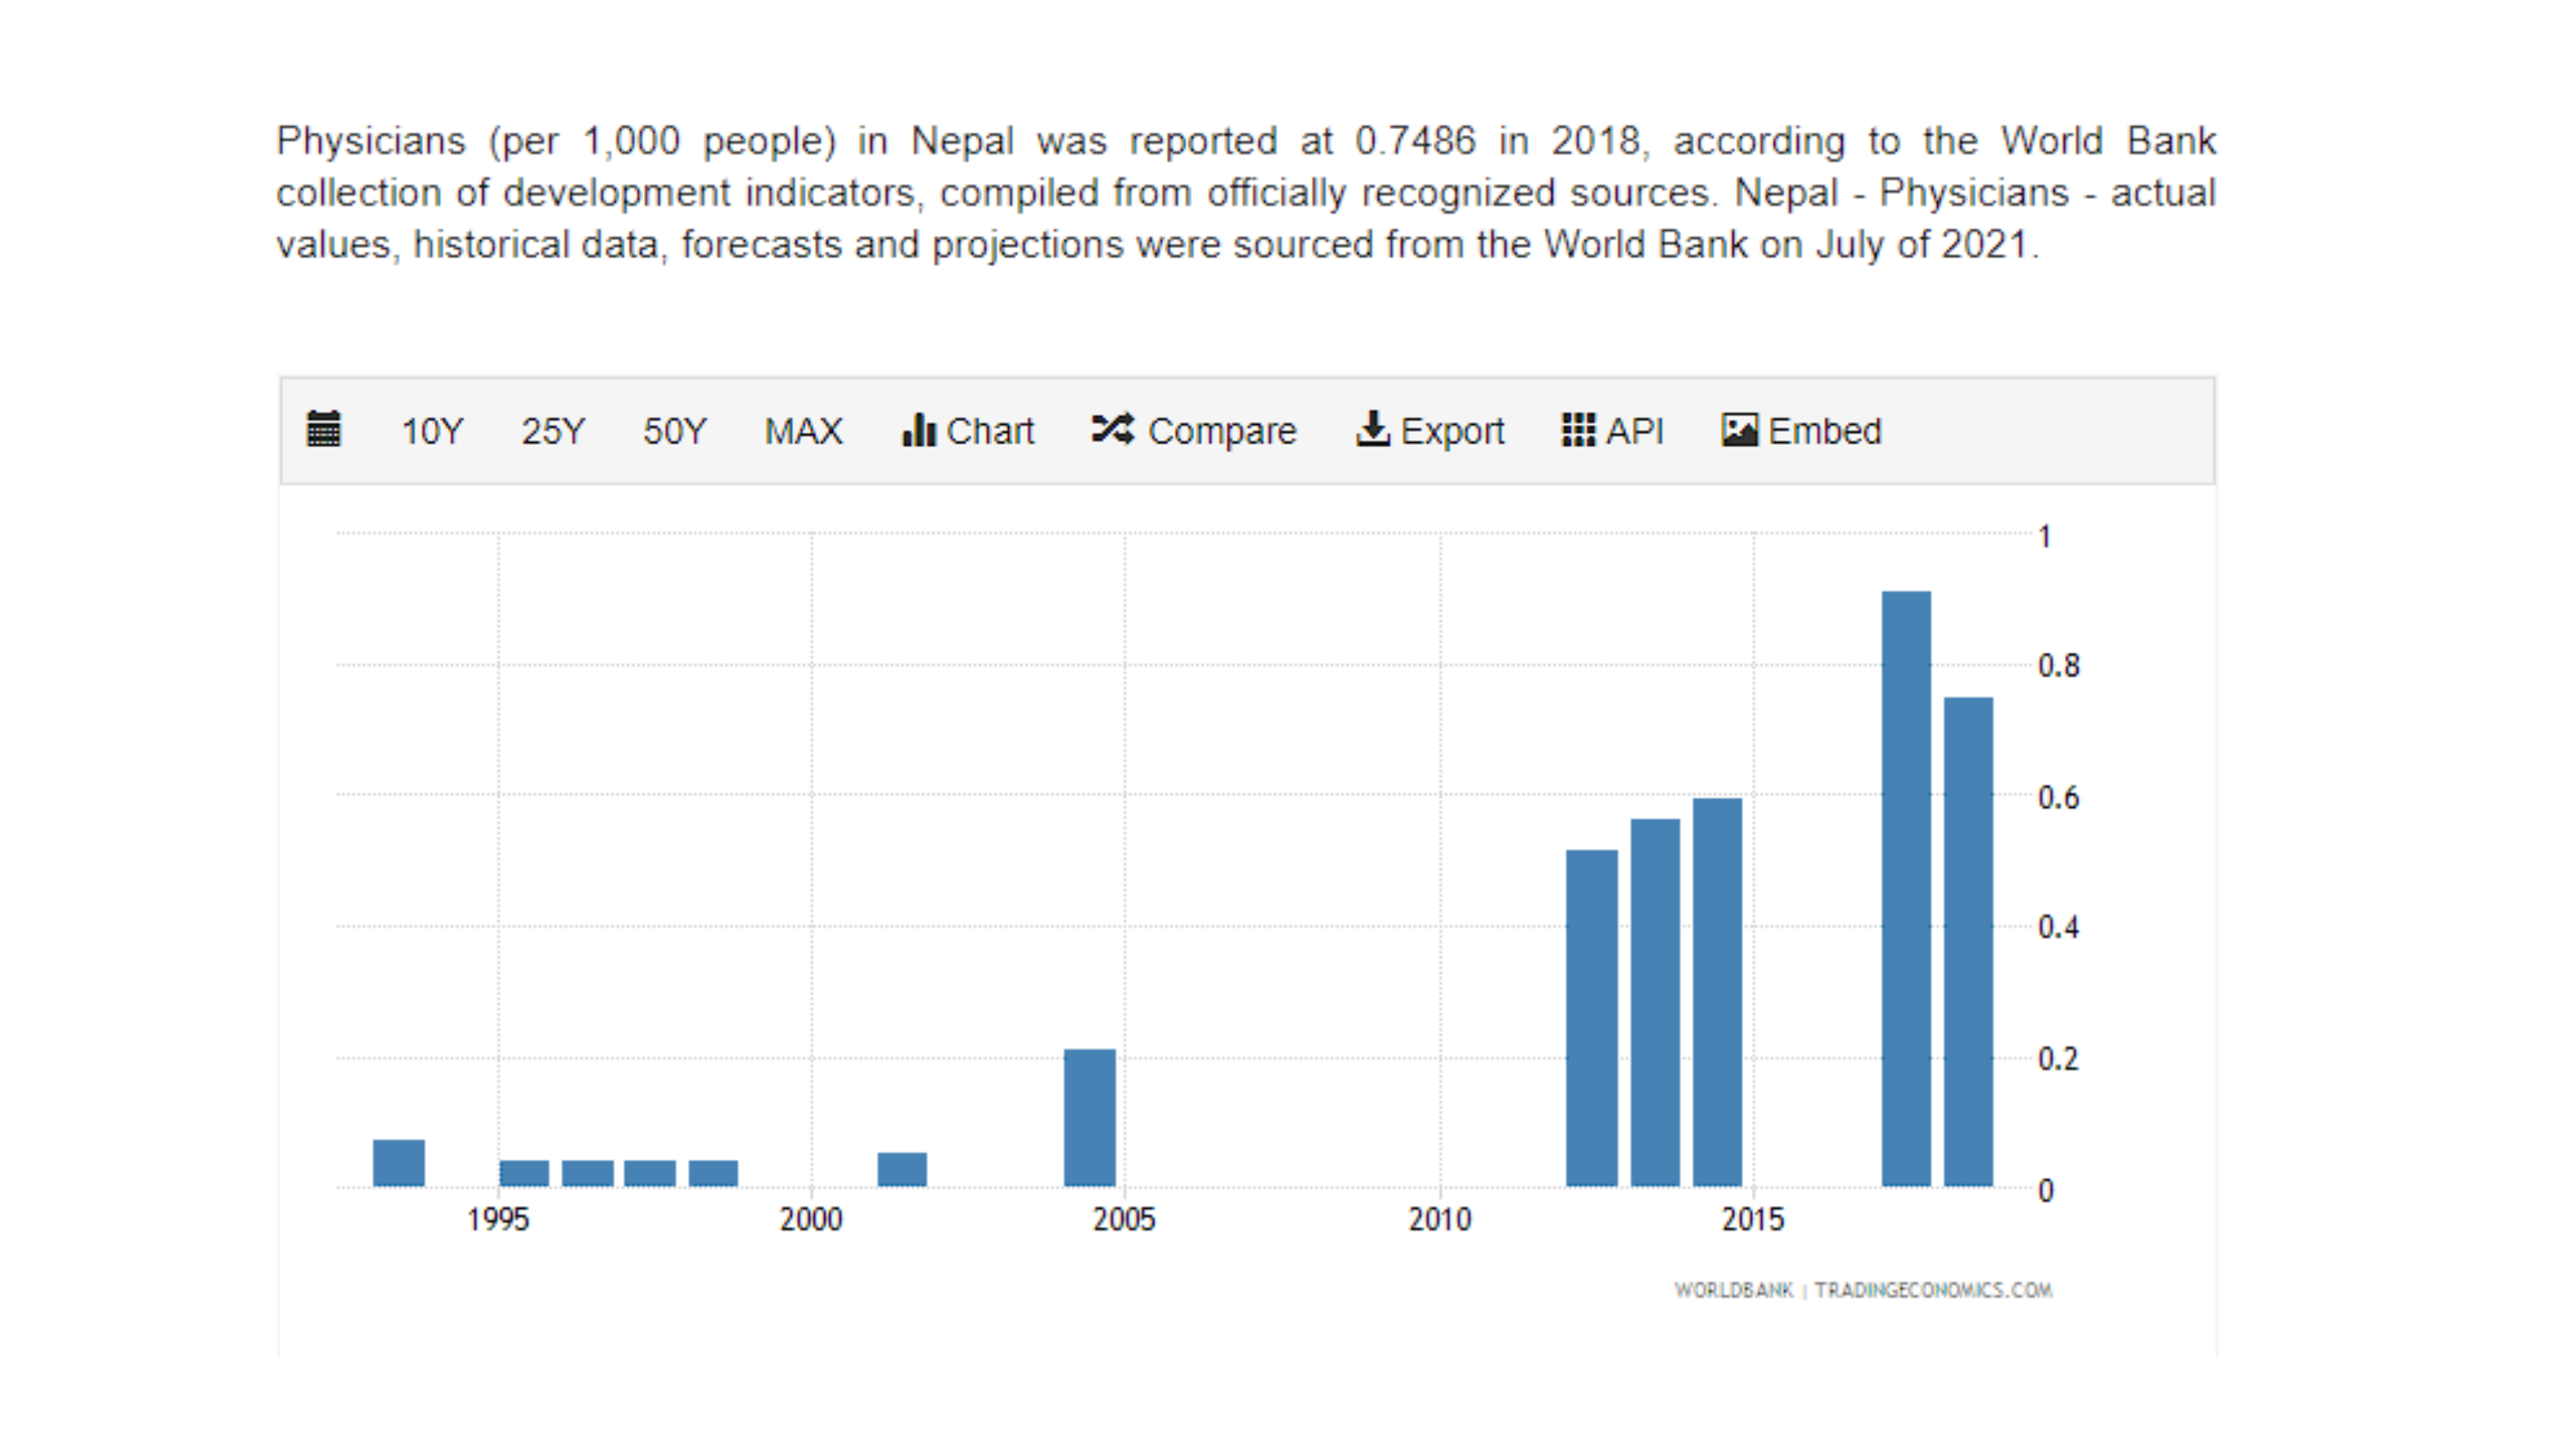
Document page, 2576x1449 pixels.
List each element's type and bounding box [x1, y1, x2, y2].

picture [268, 76, 2287, 1358]
